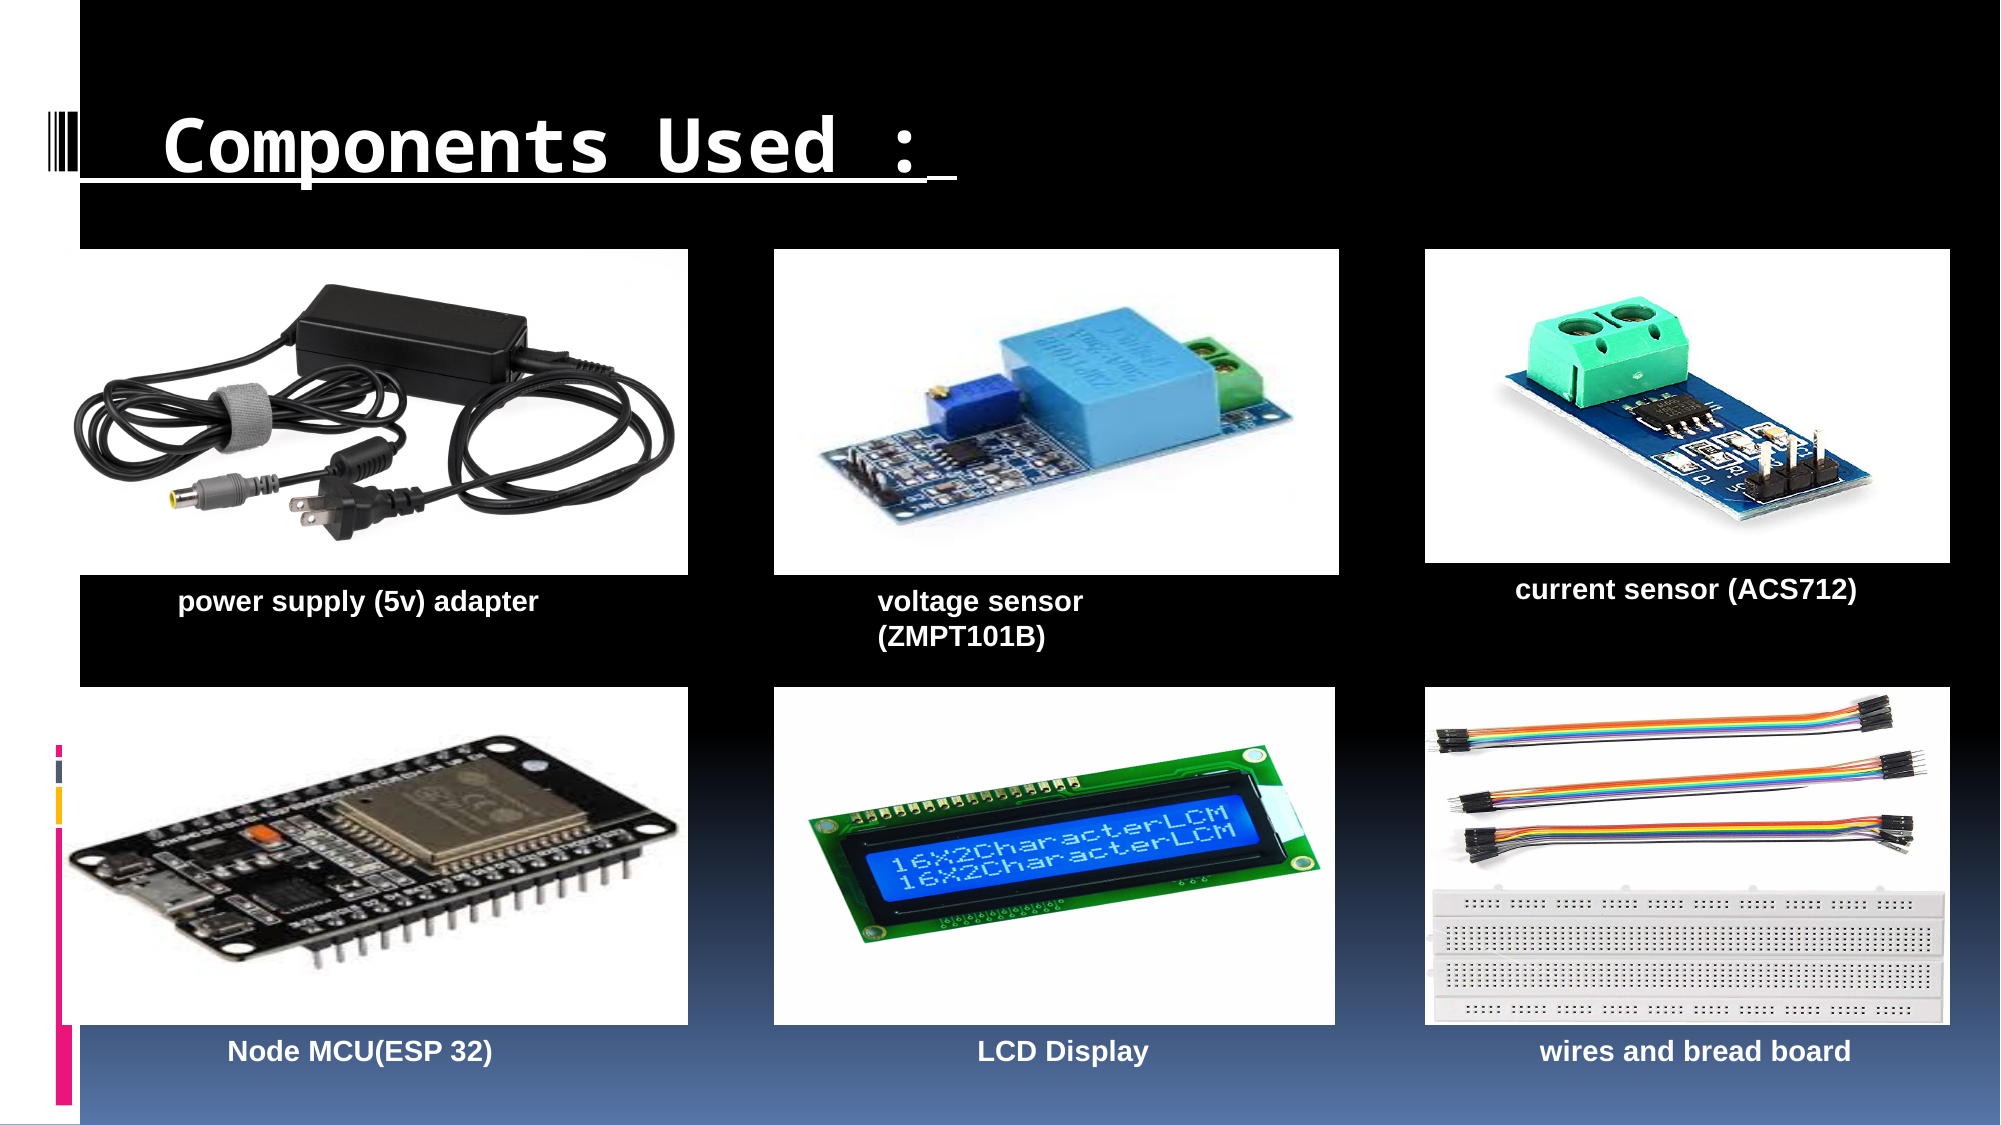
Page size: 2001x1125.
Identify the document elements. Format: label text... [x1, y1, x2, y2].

text_box voltage sensor (ZMPT101B) [862, 584, 1273, 660]
text_box current sensor (ACS712) [1499, 572, 1875, 613]
picture [1424, 687, 1951, 1026]
text_box Components Used : [57, 82, 2000, 203]
picture [1424, 249, 1951, 563]
picture [62, 249, 688, 576]
text_box power supply (5v) adapter [162, 584, 557, 625]
picture [774, 249, 1340, 576]
text_box LCD Display [962, 1035, 1166, 1075]
text_box wires and bread board [1524, 1035, 1869, 1075]
picture [774, 687, 1335, 1026]
text_box Node MCU(ESP 32) [212, 1035, 511, 1075]
picture [62, 687, 688, 1026]
